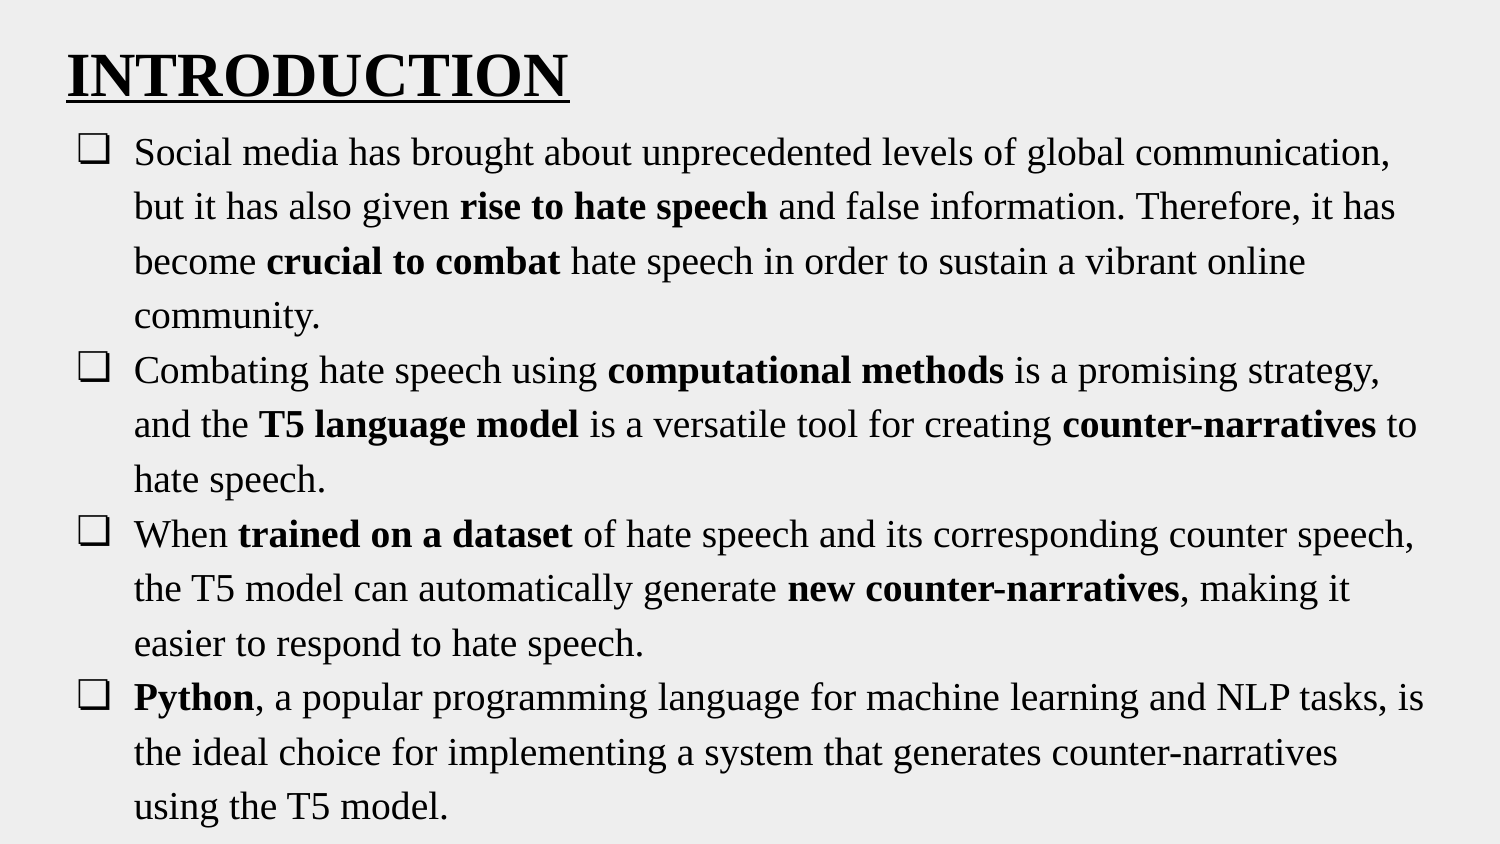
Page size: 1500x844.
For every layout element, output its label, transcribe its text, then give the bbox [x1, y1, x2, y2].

list Social media has brought about unprecedented levels of global communication, but it has also given rise to hate speech and false information. Therefore, it has become crucial to combat hate speech in order to sustain a vibrant online community. Combating hate speech using computational methods is a promising strategy, and the T5 language model is a versatile tool for creating counter-narratives to hate speech. When trained on a dataset of hate speech and its corresponding counter speech, the T5 model can automatically generate new counter-narratives, making it easier to respond to hate speech. Python, a popular programming language for machine learning and NLP tasks, is the ideal choice for implementing a system that generates counter-narratives using the T5 model. [43, 103, 1442, 821]
title INTRODUCTION [51, 18, 1449, 113]
